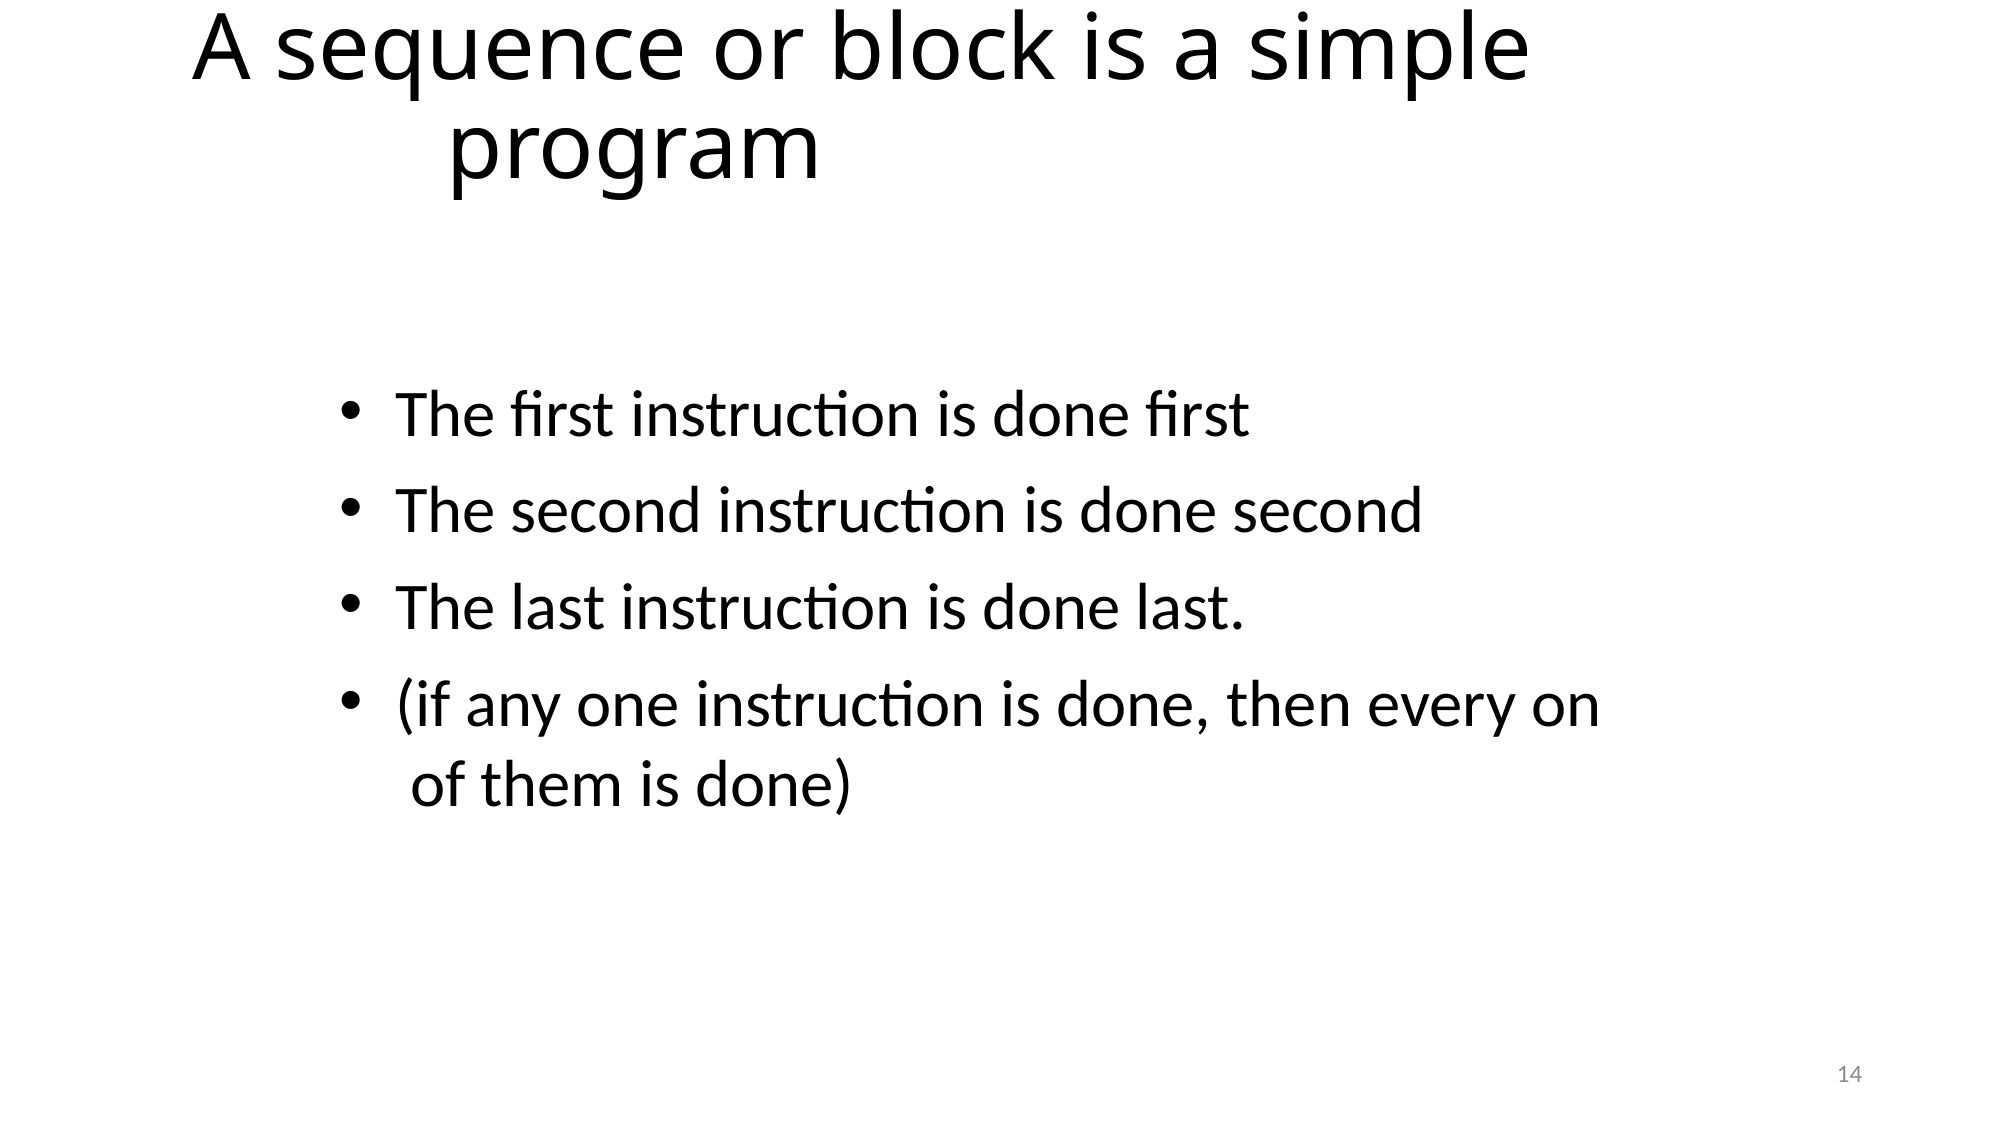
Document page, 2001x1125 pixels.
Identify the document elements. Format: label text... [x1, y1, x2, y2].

title A sequence or block is a simple program [129, 0, 1844, 199]
slide_number 14 [1412, 746, 1863, 1125]
text_box The first instruction is done first The second instruction is done second The last instruction is done last. (if any one instruction is done, then every on of them is done) [337, 350, 1611, 820]
